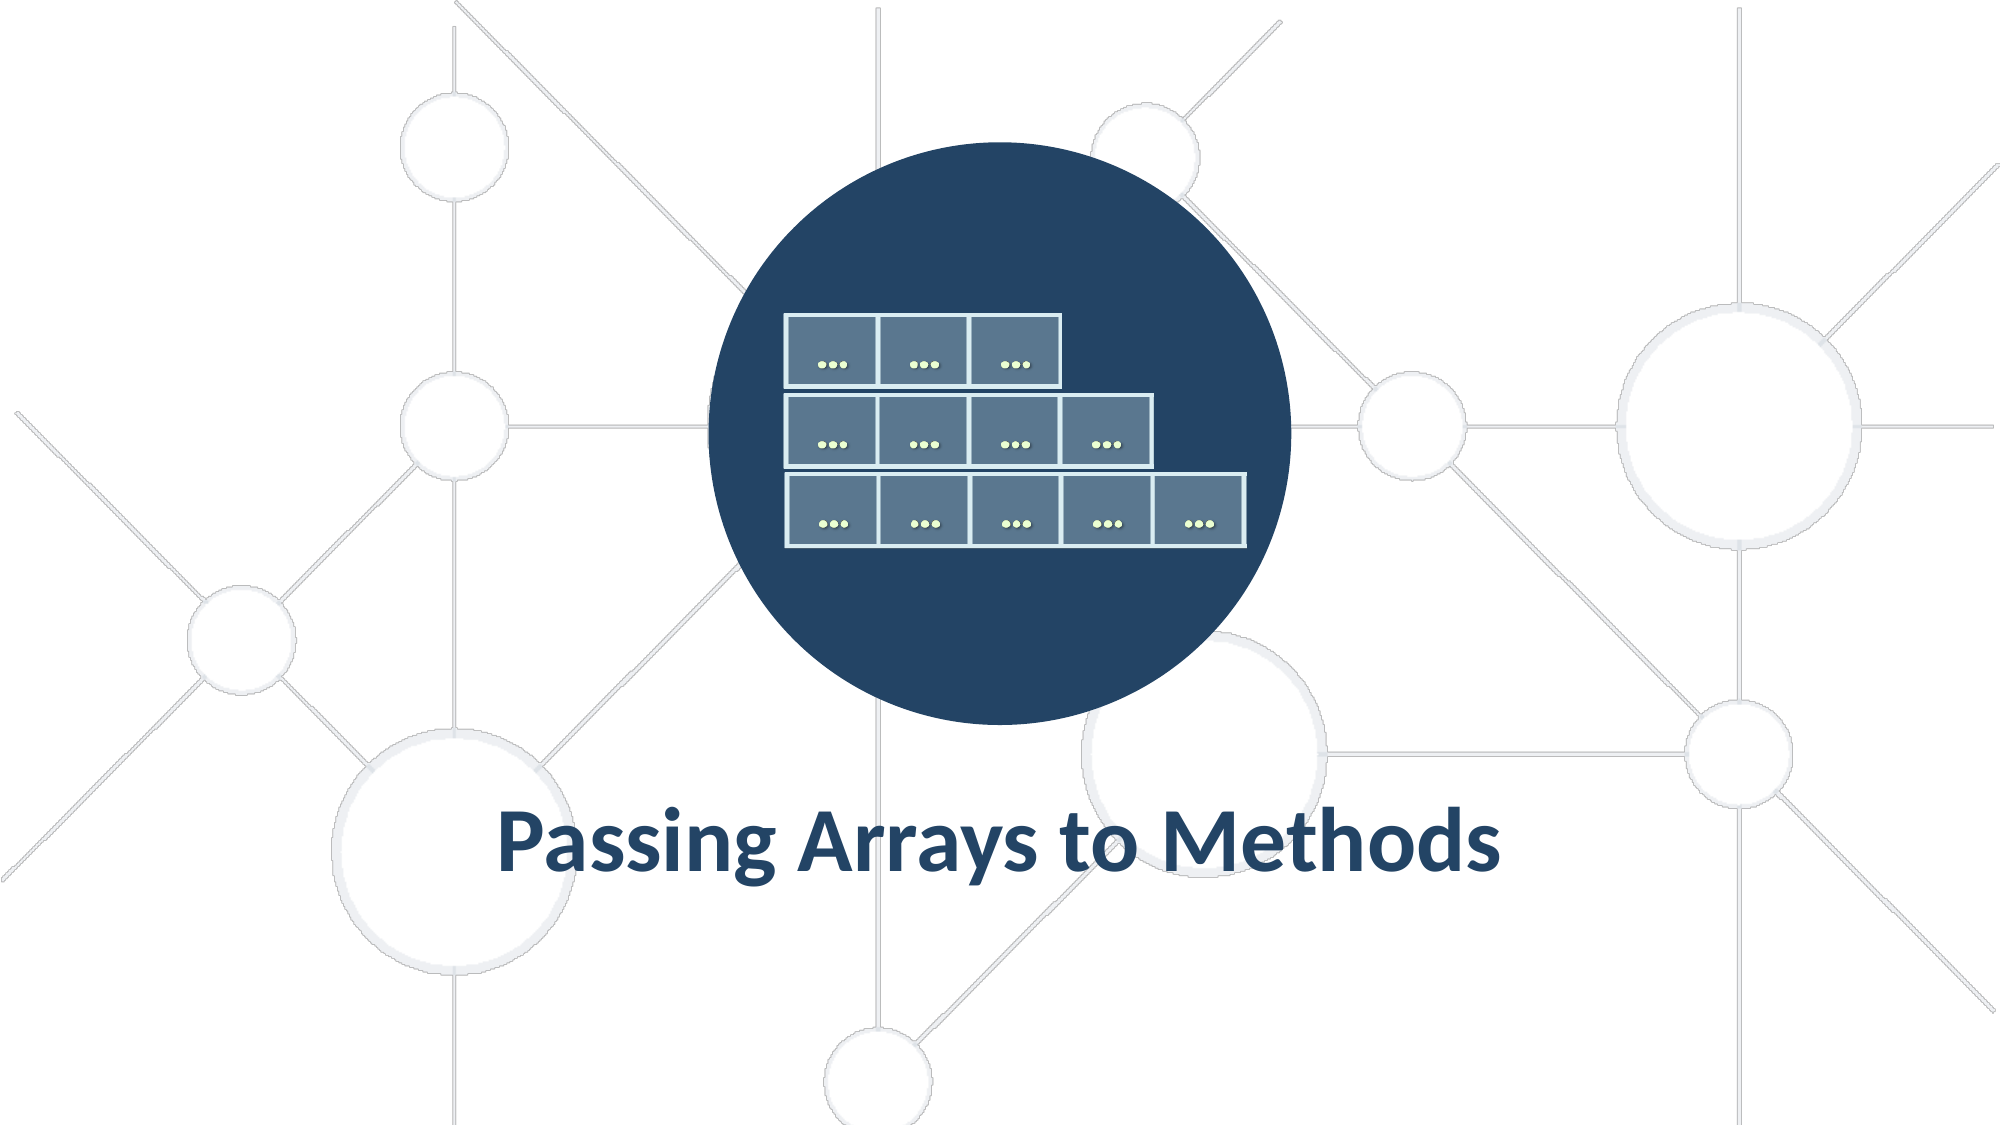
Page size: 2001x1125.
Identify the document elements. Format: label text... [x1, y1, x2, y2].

title Passing Arrays to Methods [100, 771, 1900, 898]
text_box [774, 307, 1258, 556]
picture [0, 0, 2000, 1125]
